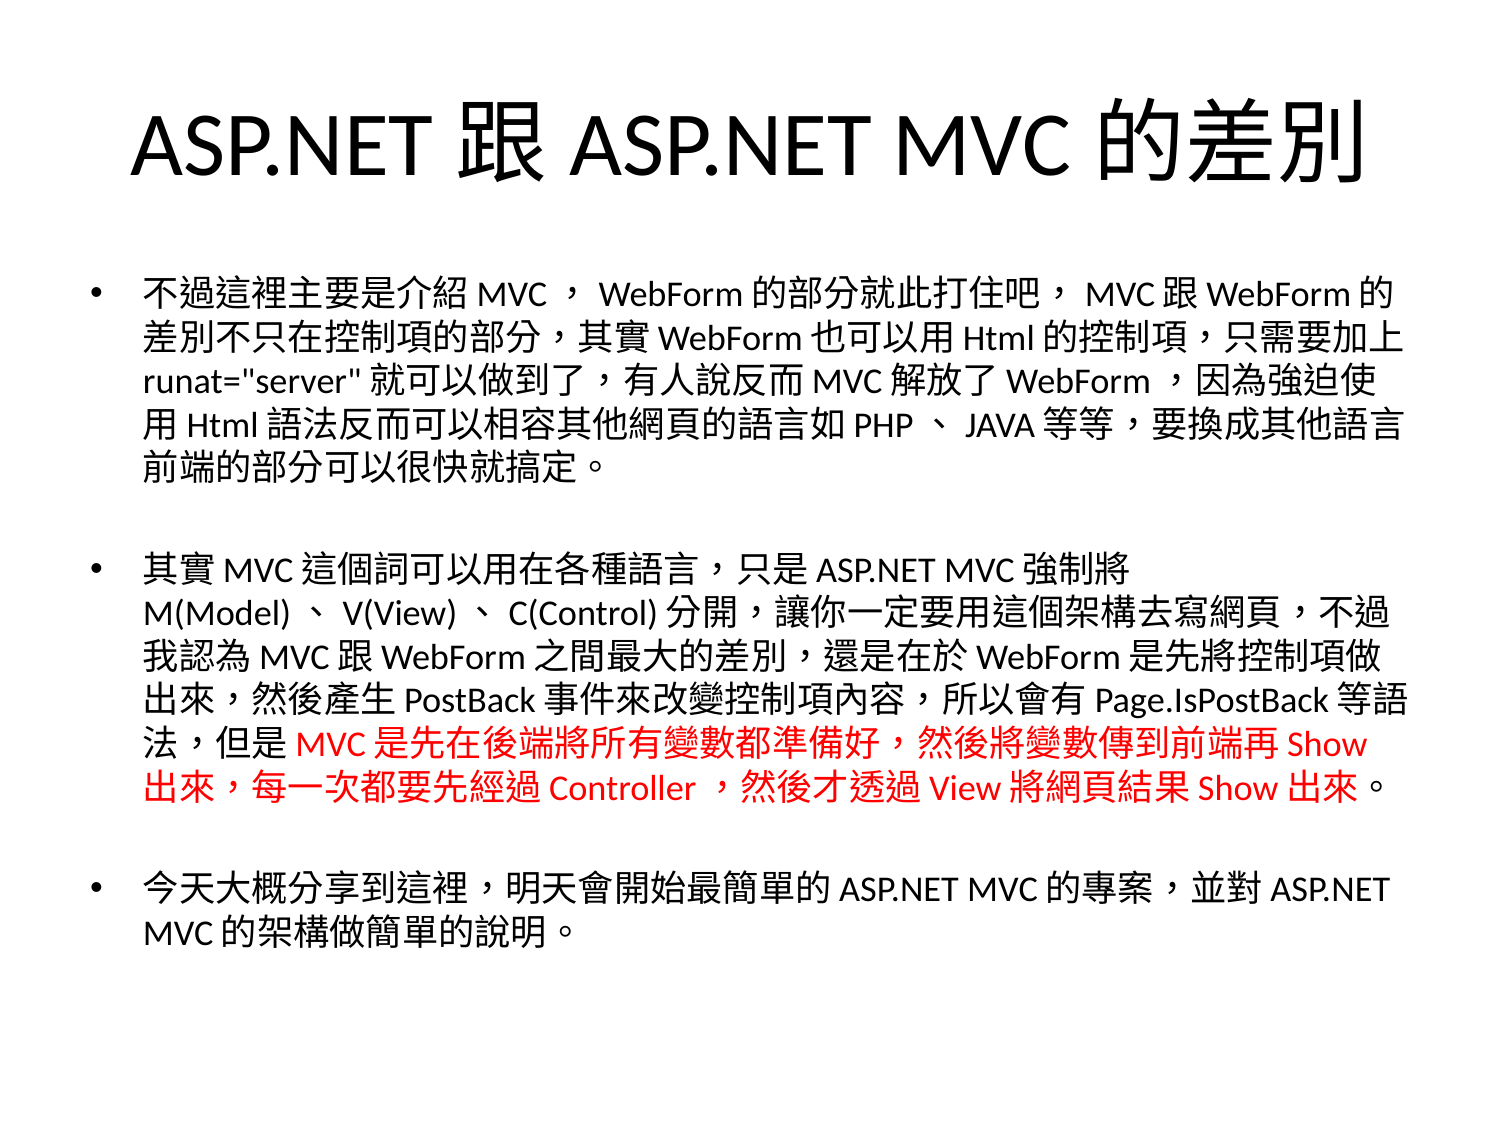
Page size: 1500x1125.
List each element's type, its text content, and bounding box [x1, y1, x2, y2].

list 不過這裡主要是介紹MVC，WebForm的部分就此打住吧，MVC跟WebForm的差別不只在控制項的部分，其實WebForm也可以用Html的控制項，只需要加上runat="server"就可以做到了，有人說反而MVC解放了WebForm，因為強迫使用Html語法反而可以相容其他網頁的語言如PHP、JAVA等等，要換成其他語言前端的部分可以很快就搞定。 其實MVC這個詞可以用在各種語言，只是ASP.NET MVC強制將M(Model)、V(View)、C(Control)分開，讓你一定要用這個架構去寫網頁，不過我認為MVC跟WebForm之間最大的差別，還是在於WebForm是先將控制項做出來，然後產生PostBack事件來改變控制項內容，所以會有Page.IsPostBack等語法，但是MVC是先在後端將所有變數都準備好，然後將變數傳到前端再Show出來，每一次都要先經過Controller，然後才透過View將網頁結果Show出來。 今天大概分享到這裡，明天會開始最簡單的ASP.NET MVC的專案，並對ASP.NET MVC的架構做簡單的說明。 [75, 262, 1425, 1005]
title ASP.NET跟ASP.NET MVC的差別 [75, 45, 1425, 233]
